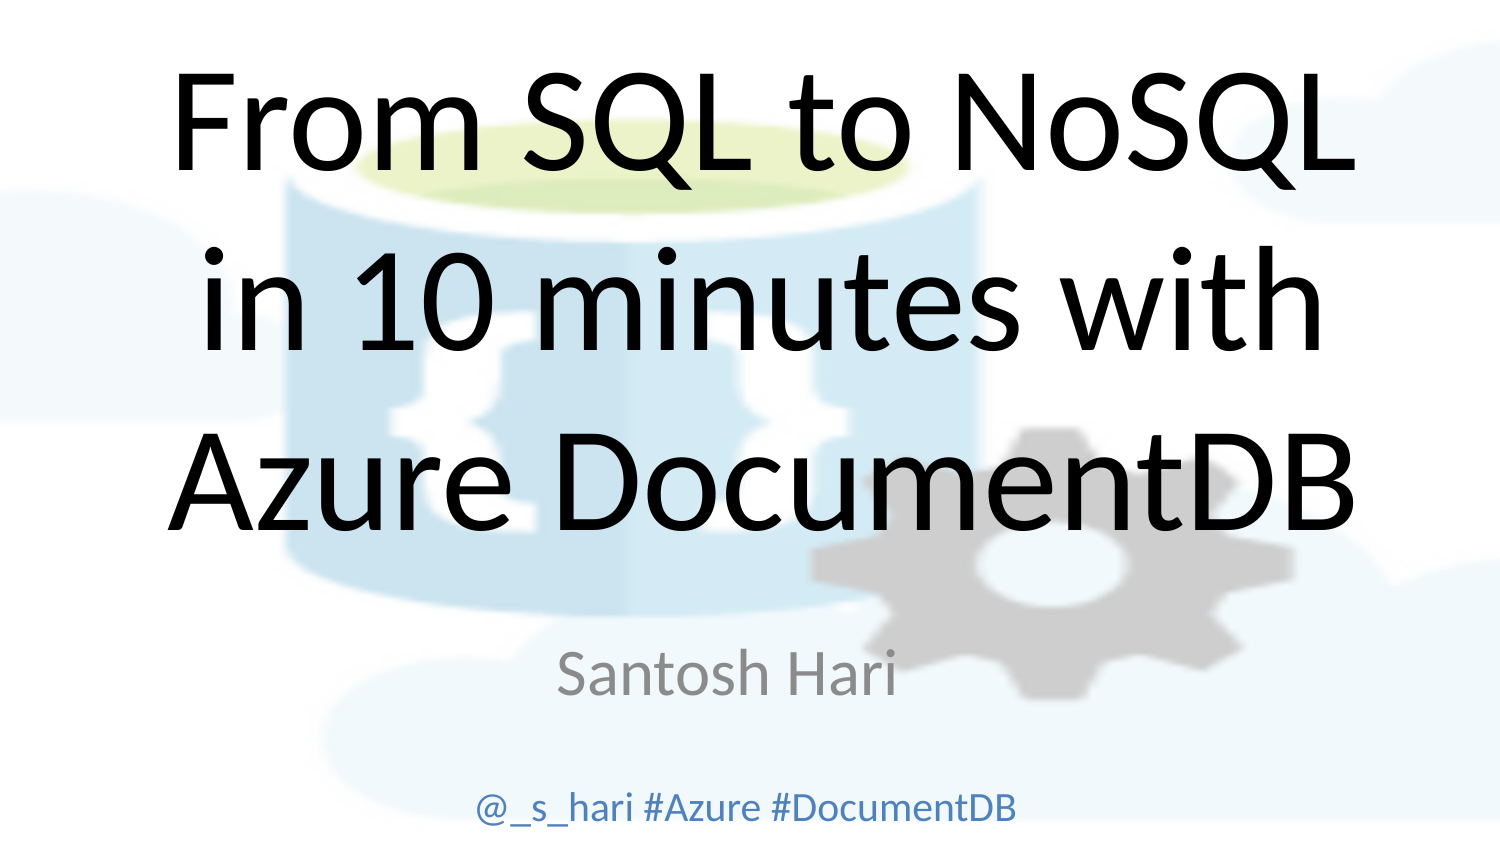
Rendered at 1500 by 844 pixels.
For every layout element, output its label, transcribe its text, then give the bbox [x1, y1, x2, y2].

subtitle Santosh Hari [202, 621, 1253, 734]
title From SQL to NoSQL in 10 minutes with Azure DocumentDB [140, 7, 1388, 573]
footer @_s_hari #Azure #DocumentDB [75, 782, 1425, 827]
